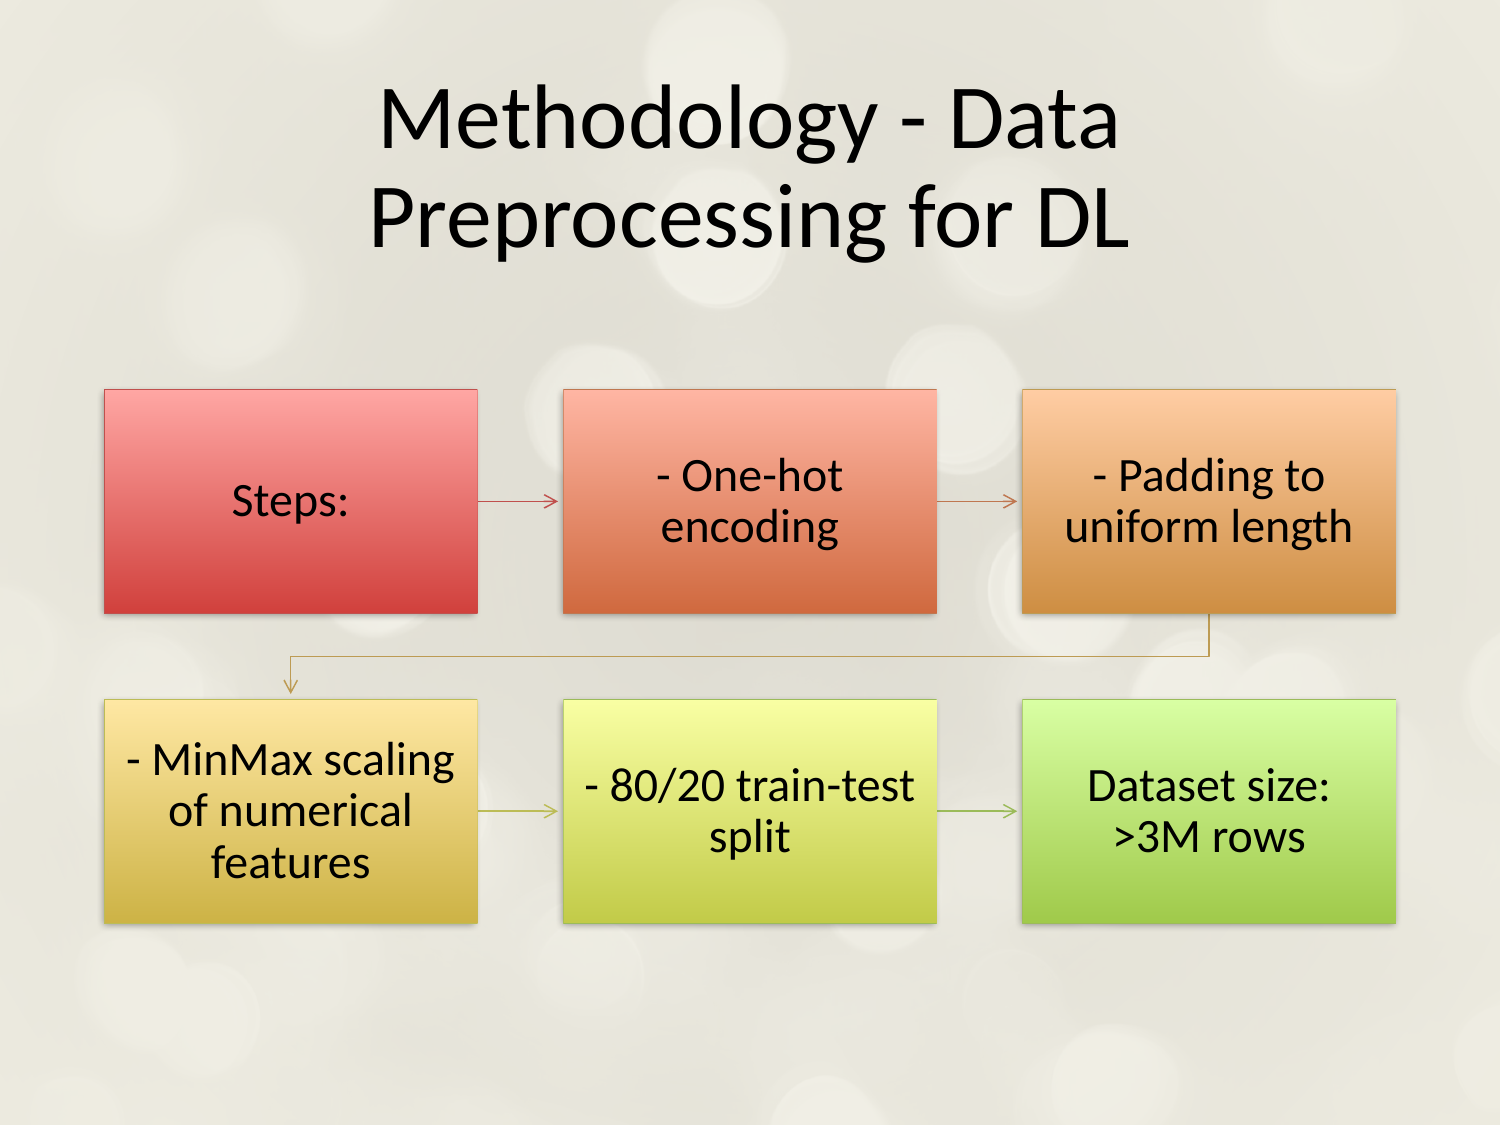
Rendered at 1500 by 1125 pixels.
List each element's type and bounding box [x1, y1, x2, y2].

picture [0, 0, 1500, 1125]
list [102, 299, 1398, 1014]
